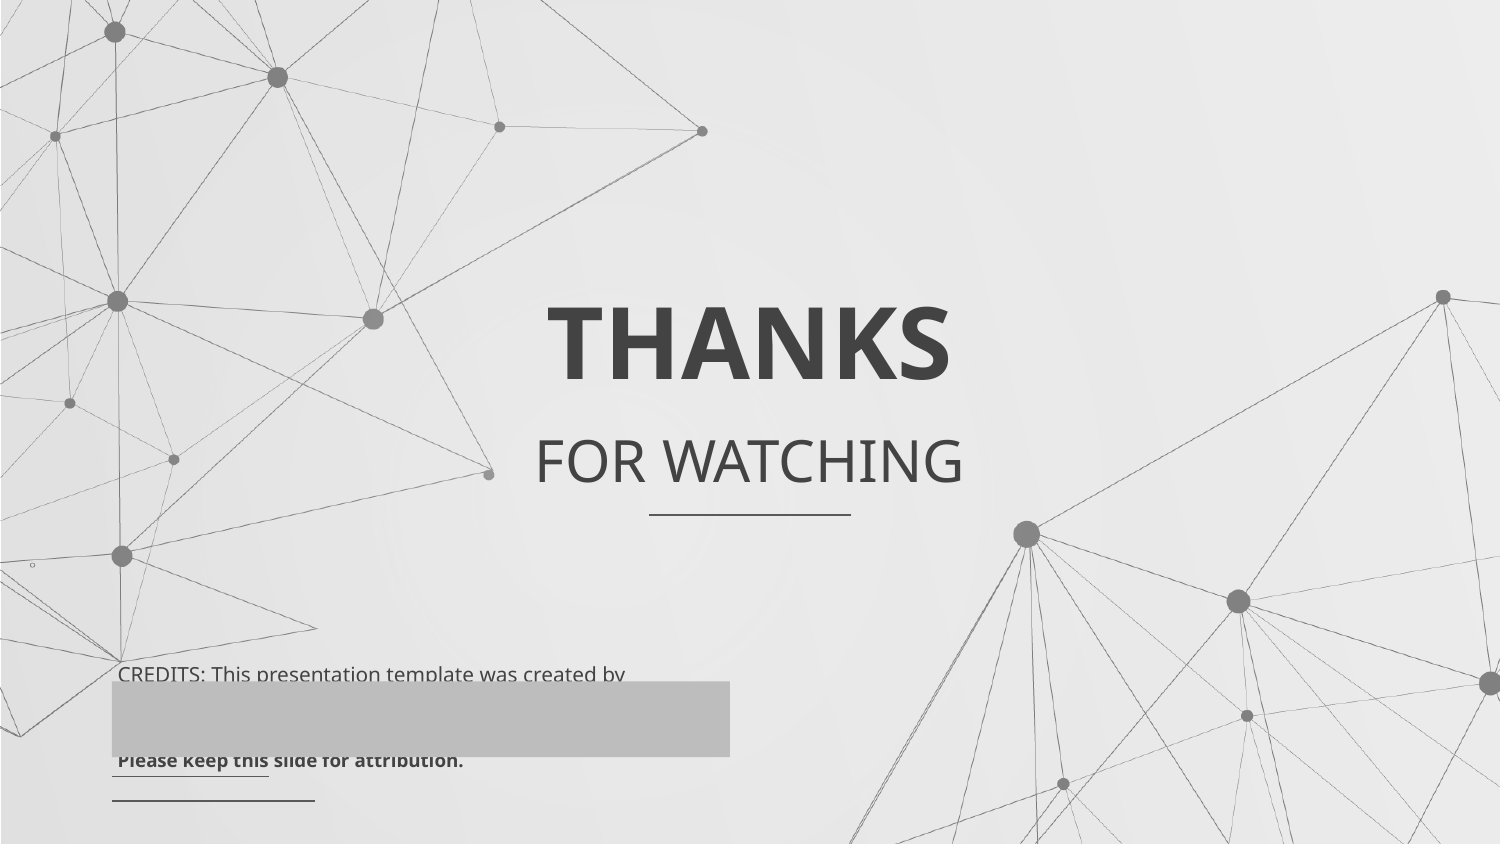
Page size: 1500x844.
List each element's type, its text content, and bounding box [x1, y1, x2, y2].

title THANKS [323, 190, 1177, 415]
subtitle FOR WATCHING [353, 409, 1147, 574]
text_box [111, 681, 730, 758]
picture [0, 0, 1500, 844]
